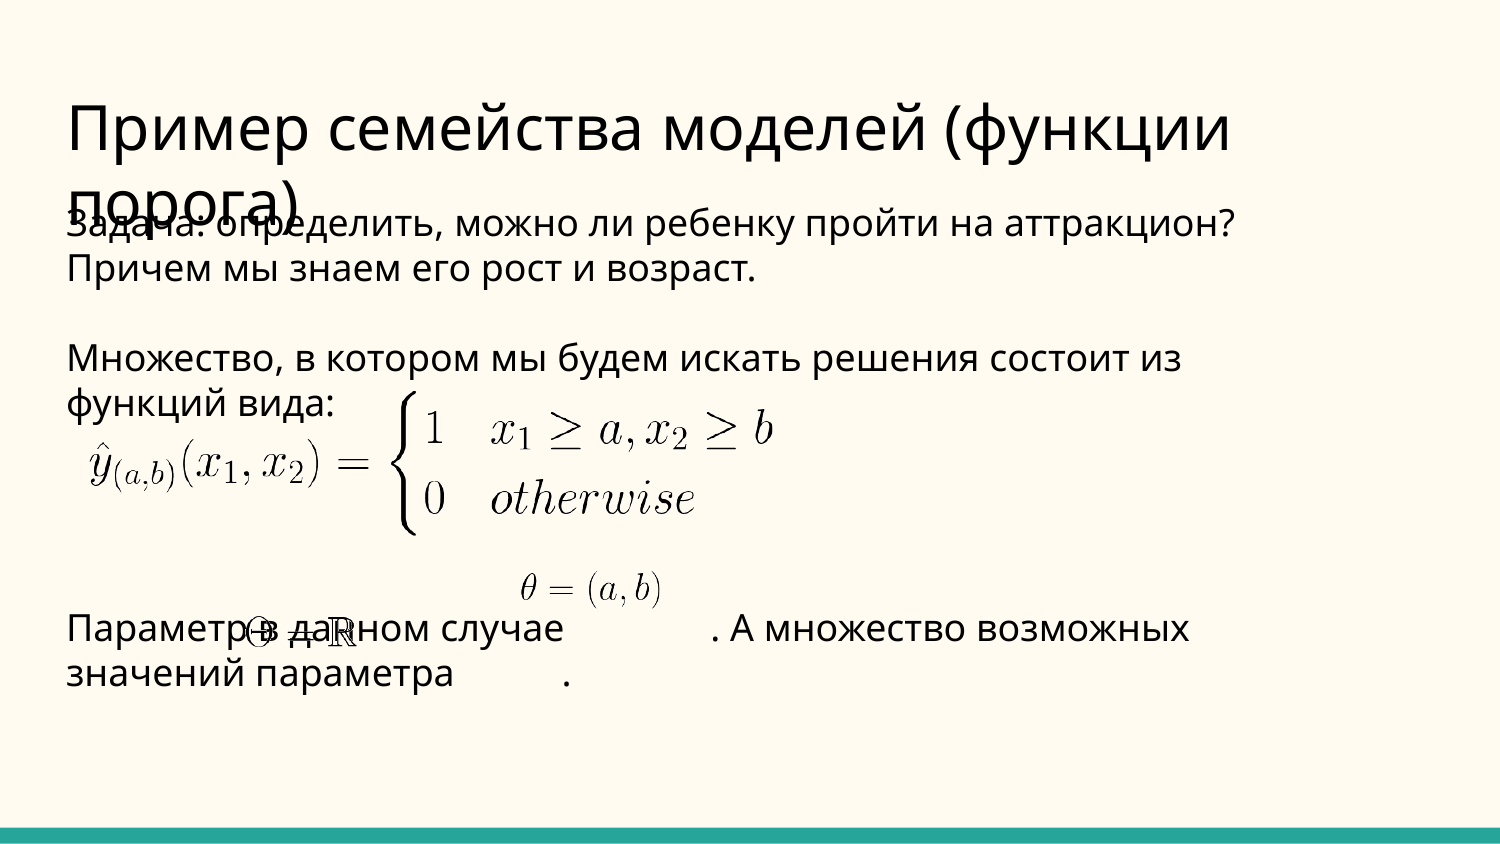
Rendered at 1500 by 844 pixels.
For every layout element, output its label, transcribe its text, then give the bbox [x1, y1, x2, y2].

text_box Задача: определить, можно ли ребенку пройти на аттракцион? Причем мы знаем его рост и возраст. Множество, в котором мы будем искать решения состоит из функций вида: Параметр в данном случае . А множество возможных значений параметра . [51, 183, 1369, 761]
title Пример семейства моделей (функции порога) [51, 72, 1449, 174]
picture [89, 390, 773, 537]
picture [245, 616, 357, 647]
picture [520, 571, 660, 610]
